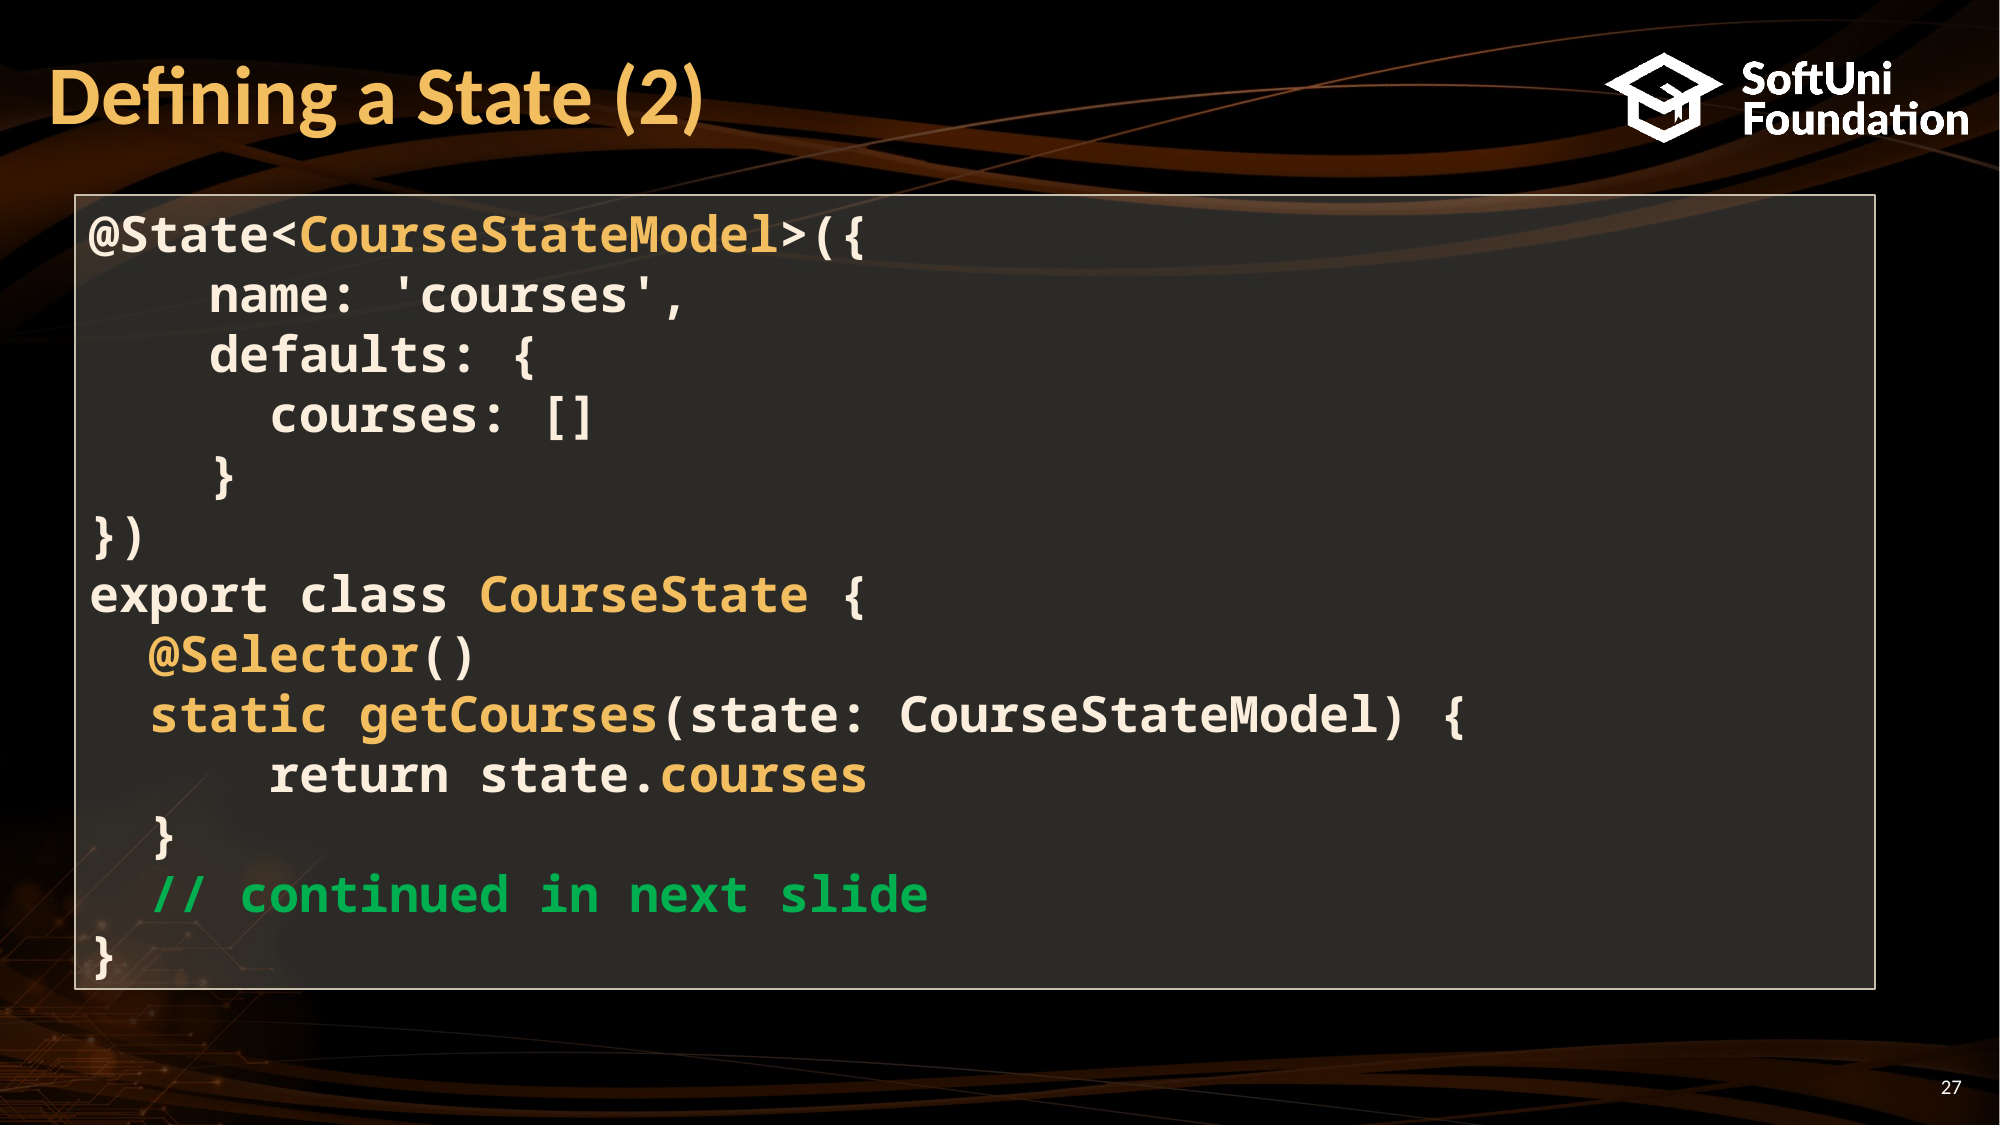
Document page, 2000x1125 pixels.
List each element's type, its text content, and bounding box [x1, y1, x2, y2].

picture [0, 0, 2000, 1125]
slide_number 27 [1897, 1070, 1968, 1103]
title Defining a State (2) [30, 6, 1602, 189]
text_box @State<CourseStateModel>({ name: 'courses', defaults: { courses: [] } }) export class CourseState { @Selector() static getCourses(state: CourseStateModel) { return state.courses } // continued in next slide } [74, 194, 1875, 990]
